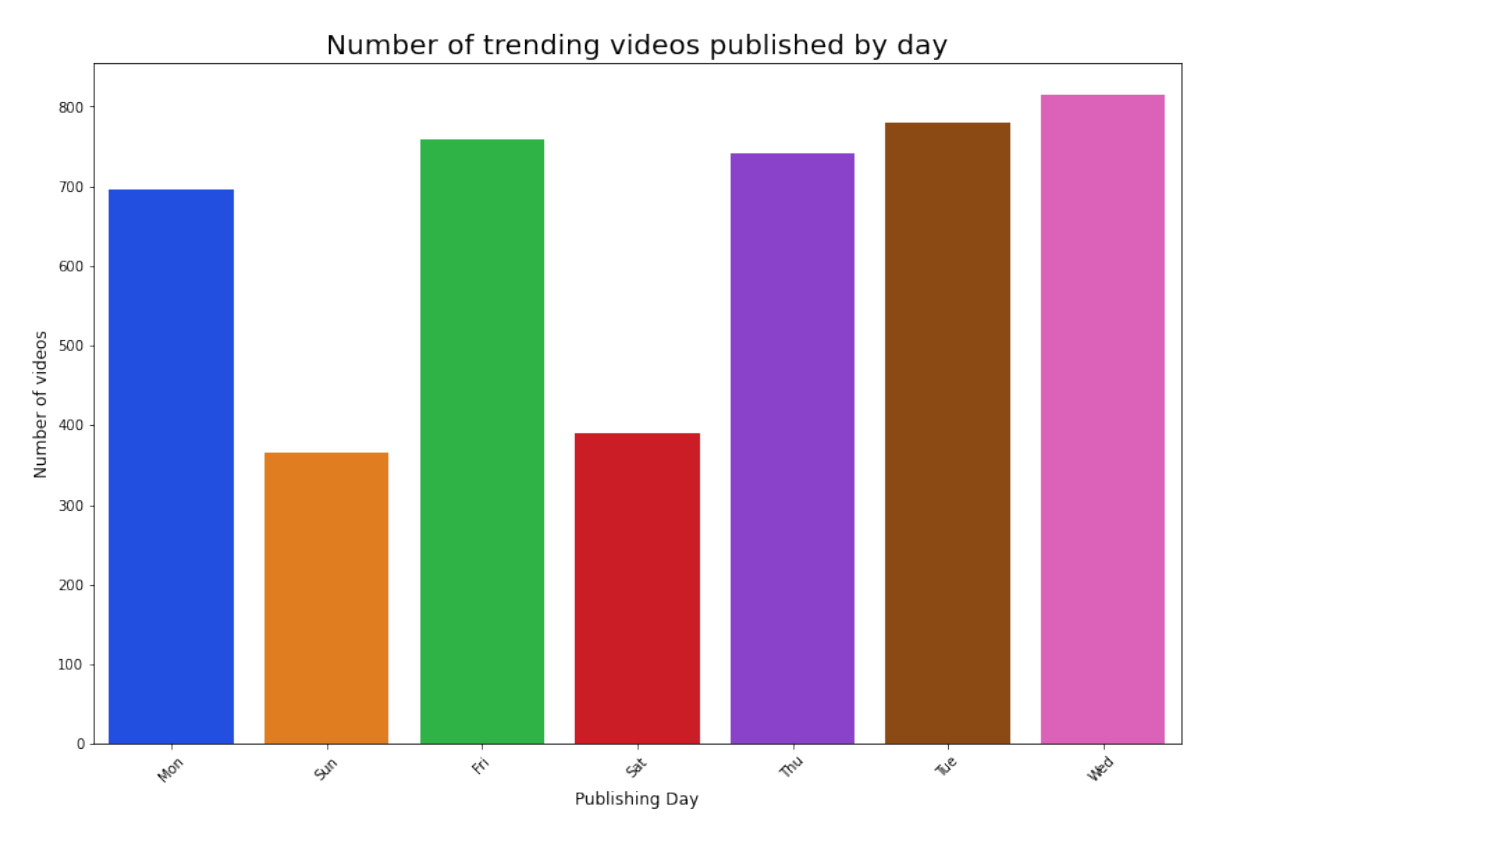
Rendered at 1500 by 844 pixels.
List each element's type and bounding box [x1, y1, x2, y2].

picture [24, 24, 1191, 819]
